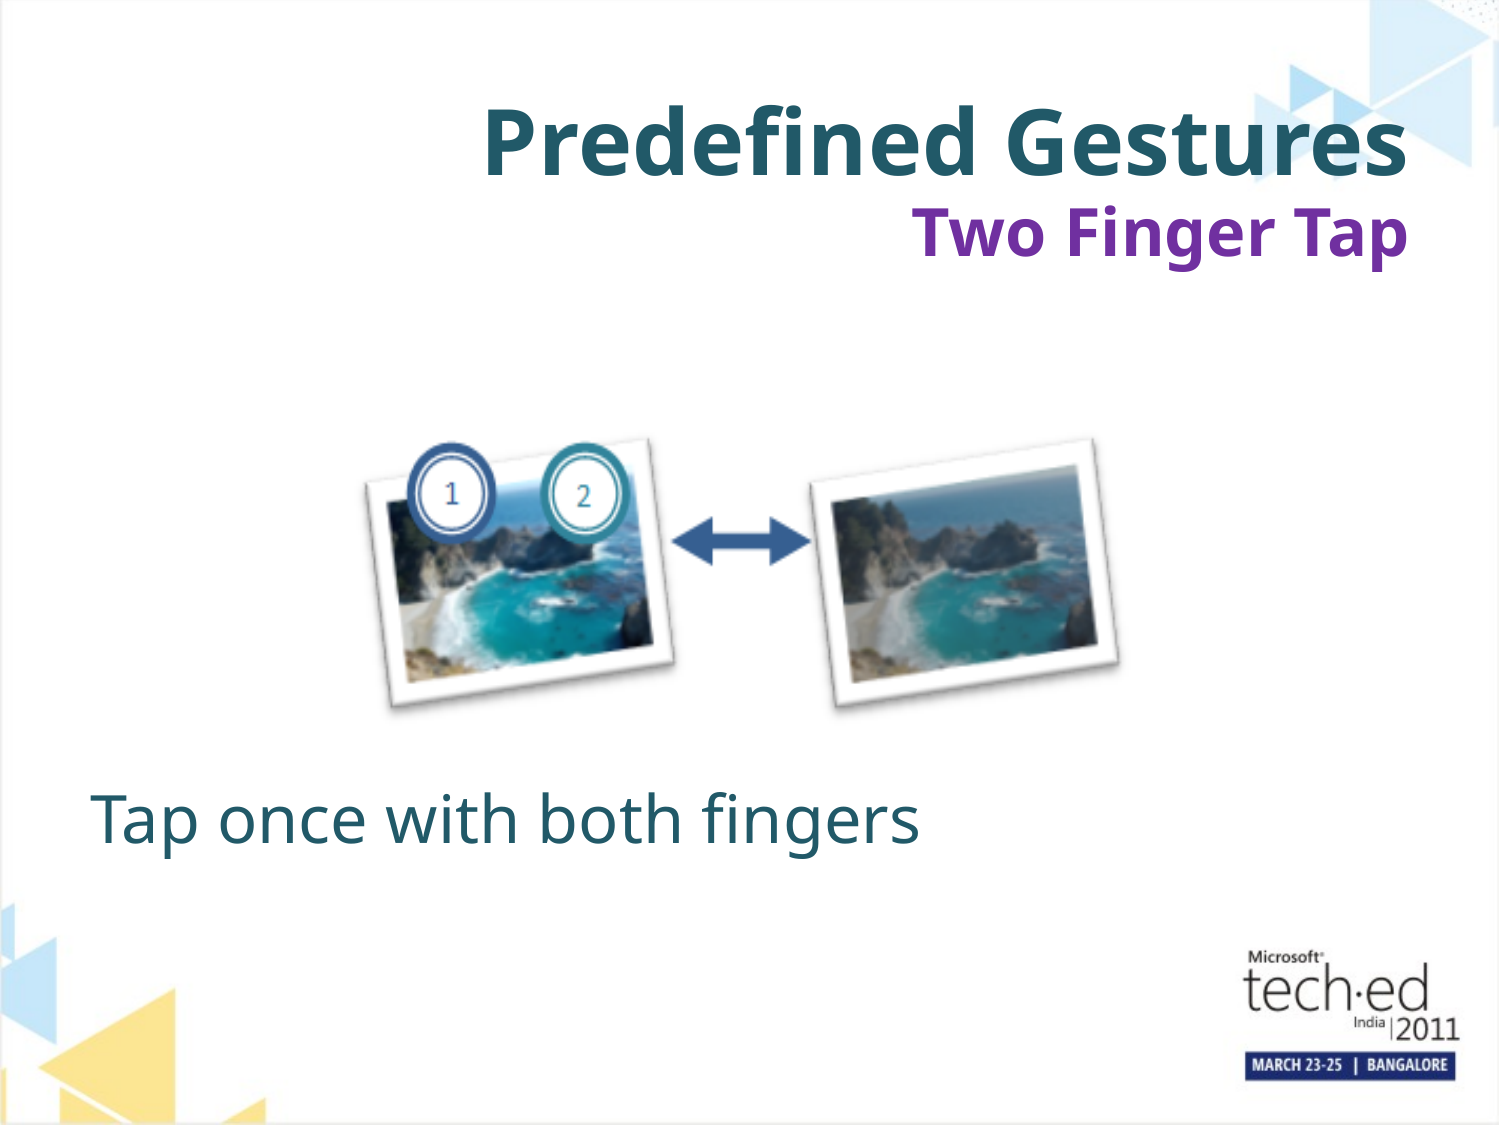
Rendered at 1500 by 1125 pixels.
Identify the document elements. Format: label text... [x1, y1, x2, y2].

text_box Tap once with both fingers [74, 769, 1425, 1005]
list Two Finger Tap [126, 182, 1425, 283]
title Predefined Gestures [75, 45, 1425, 233]
picture [0, 0, 1499, 1125]
